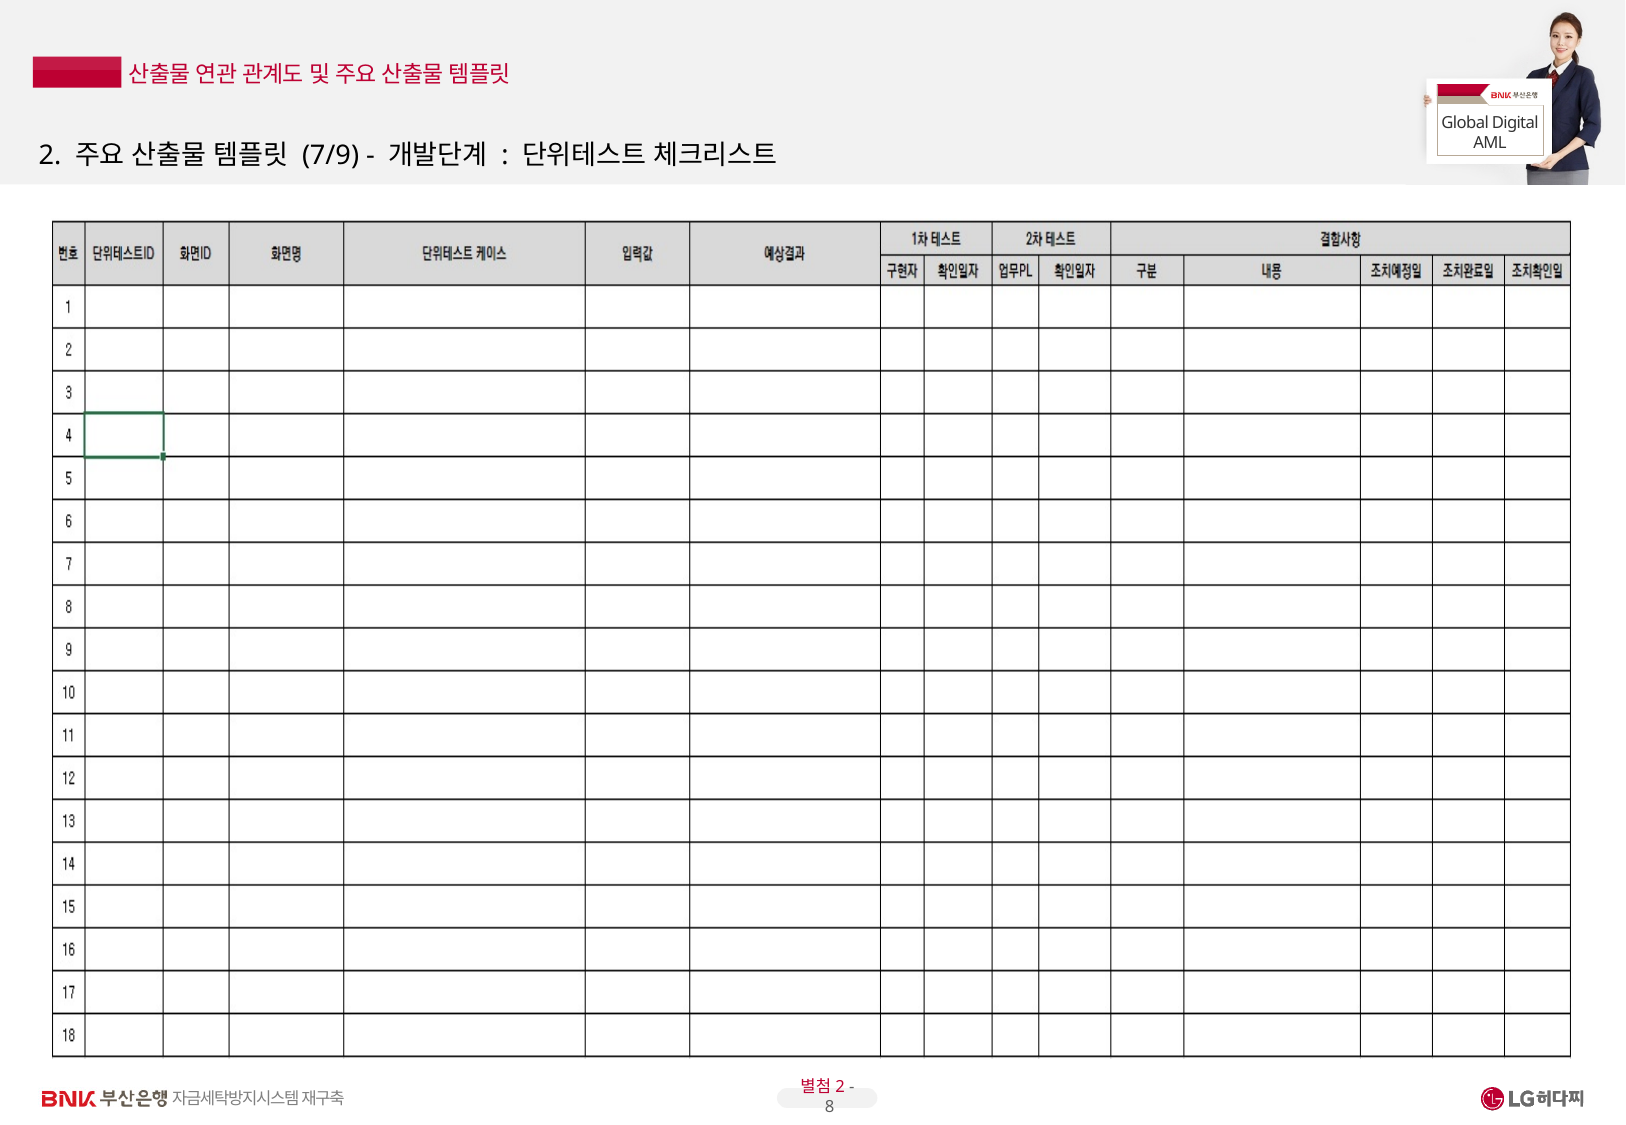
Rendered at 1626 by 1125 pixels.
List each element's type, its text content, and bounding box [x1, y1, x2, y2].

picture [1490, 91, 1538, 99]
picture [50, 218, 1573, 1059]
title 2. 주요 산출물 템플릿 (7/9) - 개발단계 : 단위테스트 체크리스트 [38, 136, 1587, 171]
picture [1478, 1084, 1587, 1112]
picture [38, 1087, 169, 1109]
slide_number 별첨2 - 8 [796, 1087, 863, 1109]
picture [1438, 104, 1543, 136]
picture [1405, 1, 1626, 185]
